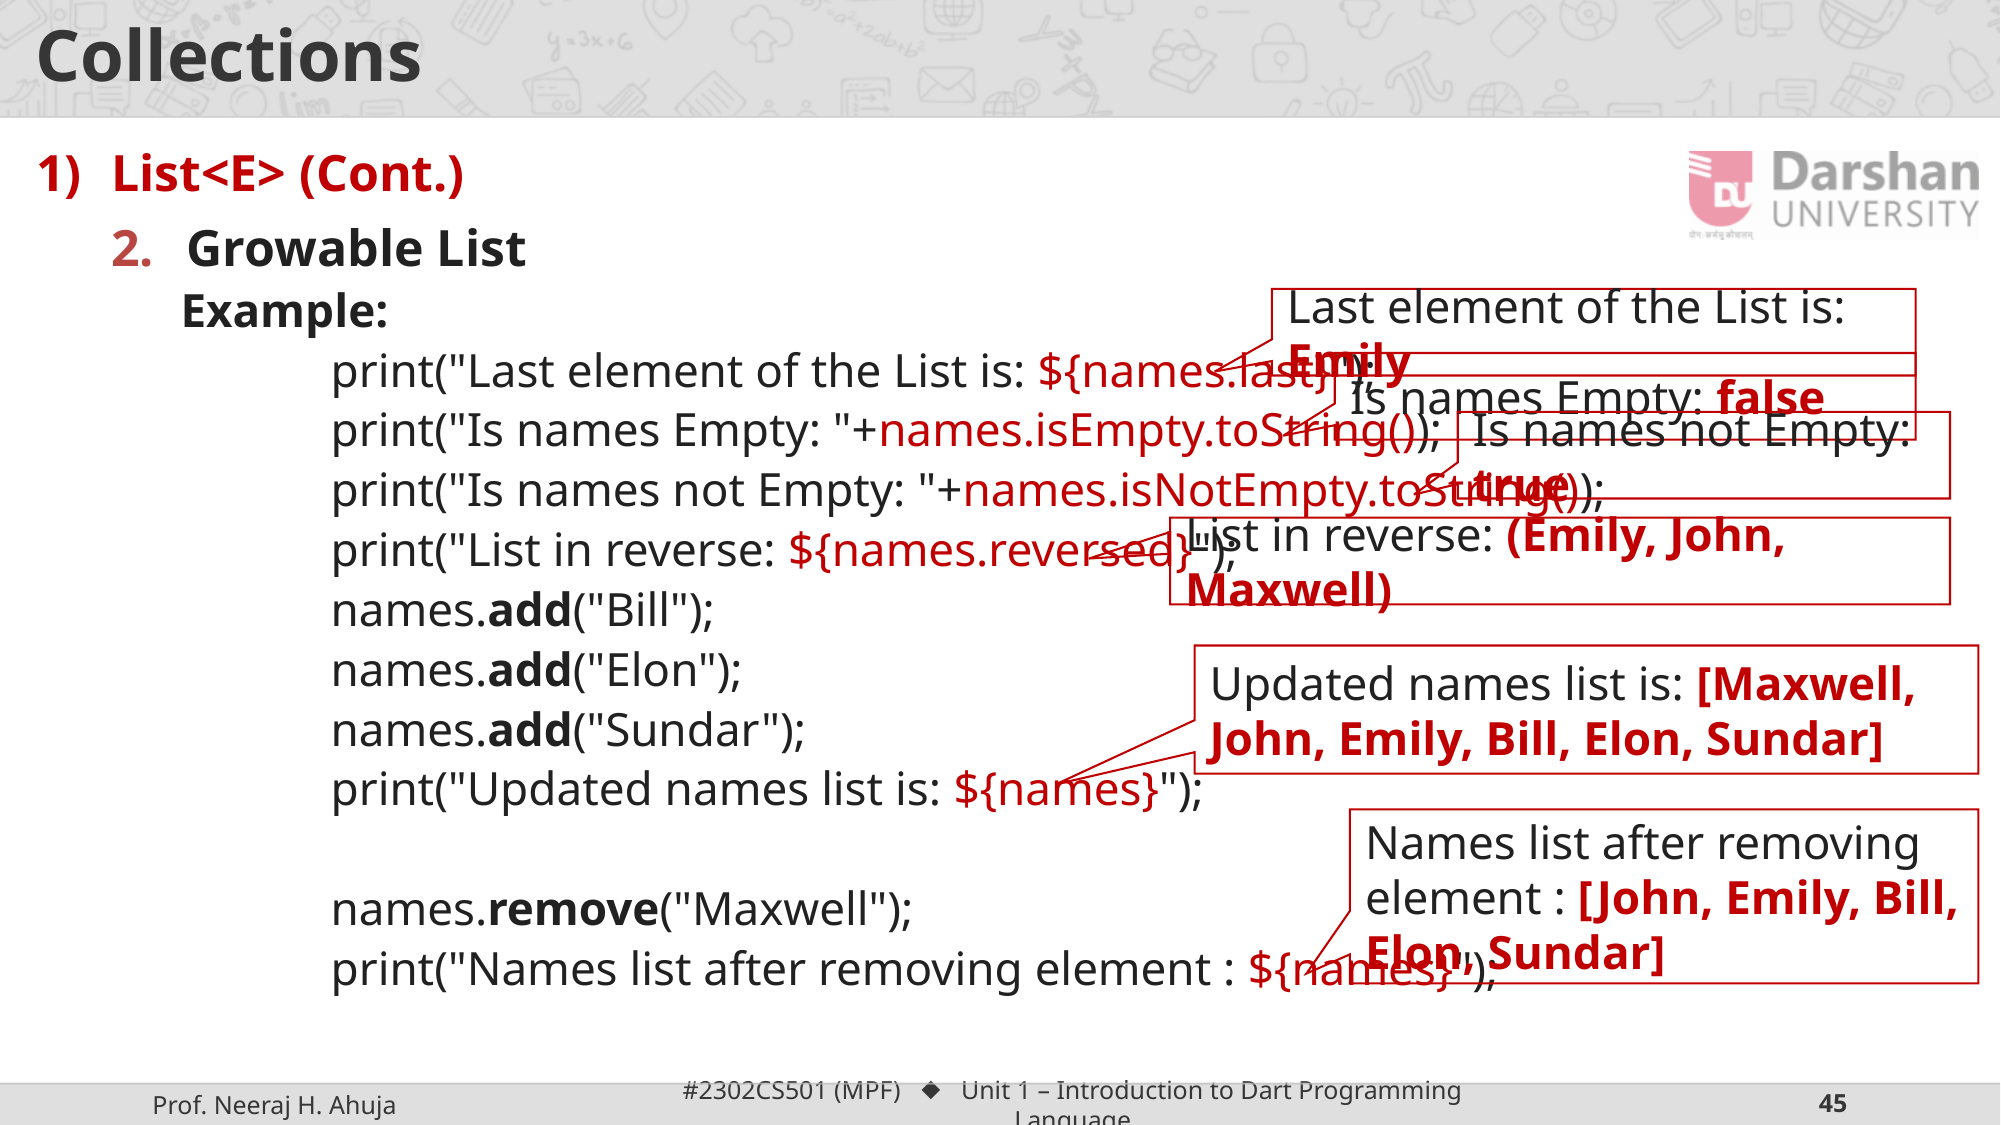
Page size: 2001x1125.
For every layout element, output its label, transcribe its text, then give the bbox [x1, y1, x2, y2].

text_box Is names not Empty: true [1414, 411, 1951, 499]
text_box Last element of the List is: Emily [1214, 288, 1916, 376]
title Collections [0, 0, 2000, 117]
text_box Updated names list is: [Maxwell, John, Emily, Bill, Elon, Sundar] [1055, 645, 1979, 785]
list List<E> (Cont.) Growable List Example: print("Last element of the List is: ${names.last}"); print("Is names Empty: "+names.isEmpty.toString()); print("Is names not Empty: "+names.isNotEmpty.toString()); print("List in reverse: ${names.reversed}"); names.add("Bill"); names.add("Elon"); names.add("Sundar"); print("Updated names list is: ${names}"); names.remove("Maxwell"); print("Names list after removing element : ${names}"); [21, 141, 1979, 1059]
text_box Names list after removing element : [John, Emily, Bill, Elon, Sundar] [1306, 809, 1979, 984]
text_box Is names Empty: false [1283, 352, 1916, 440]
text_box List in reverse: (Emily, John, Maxwell) [1088, 517, 1951, 605]
